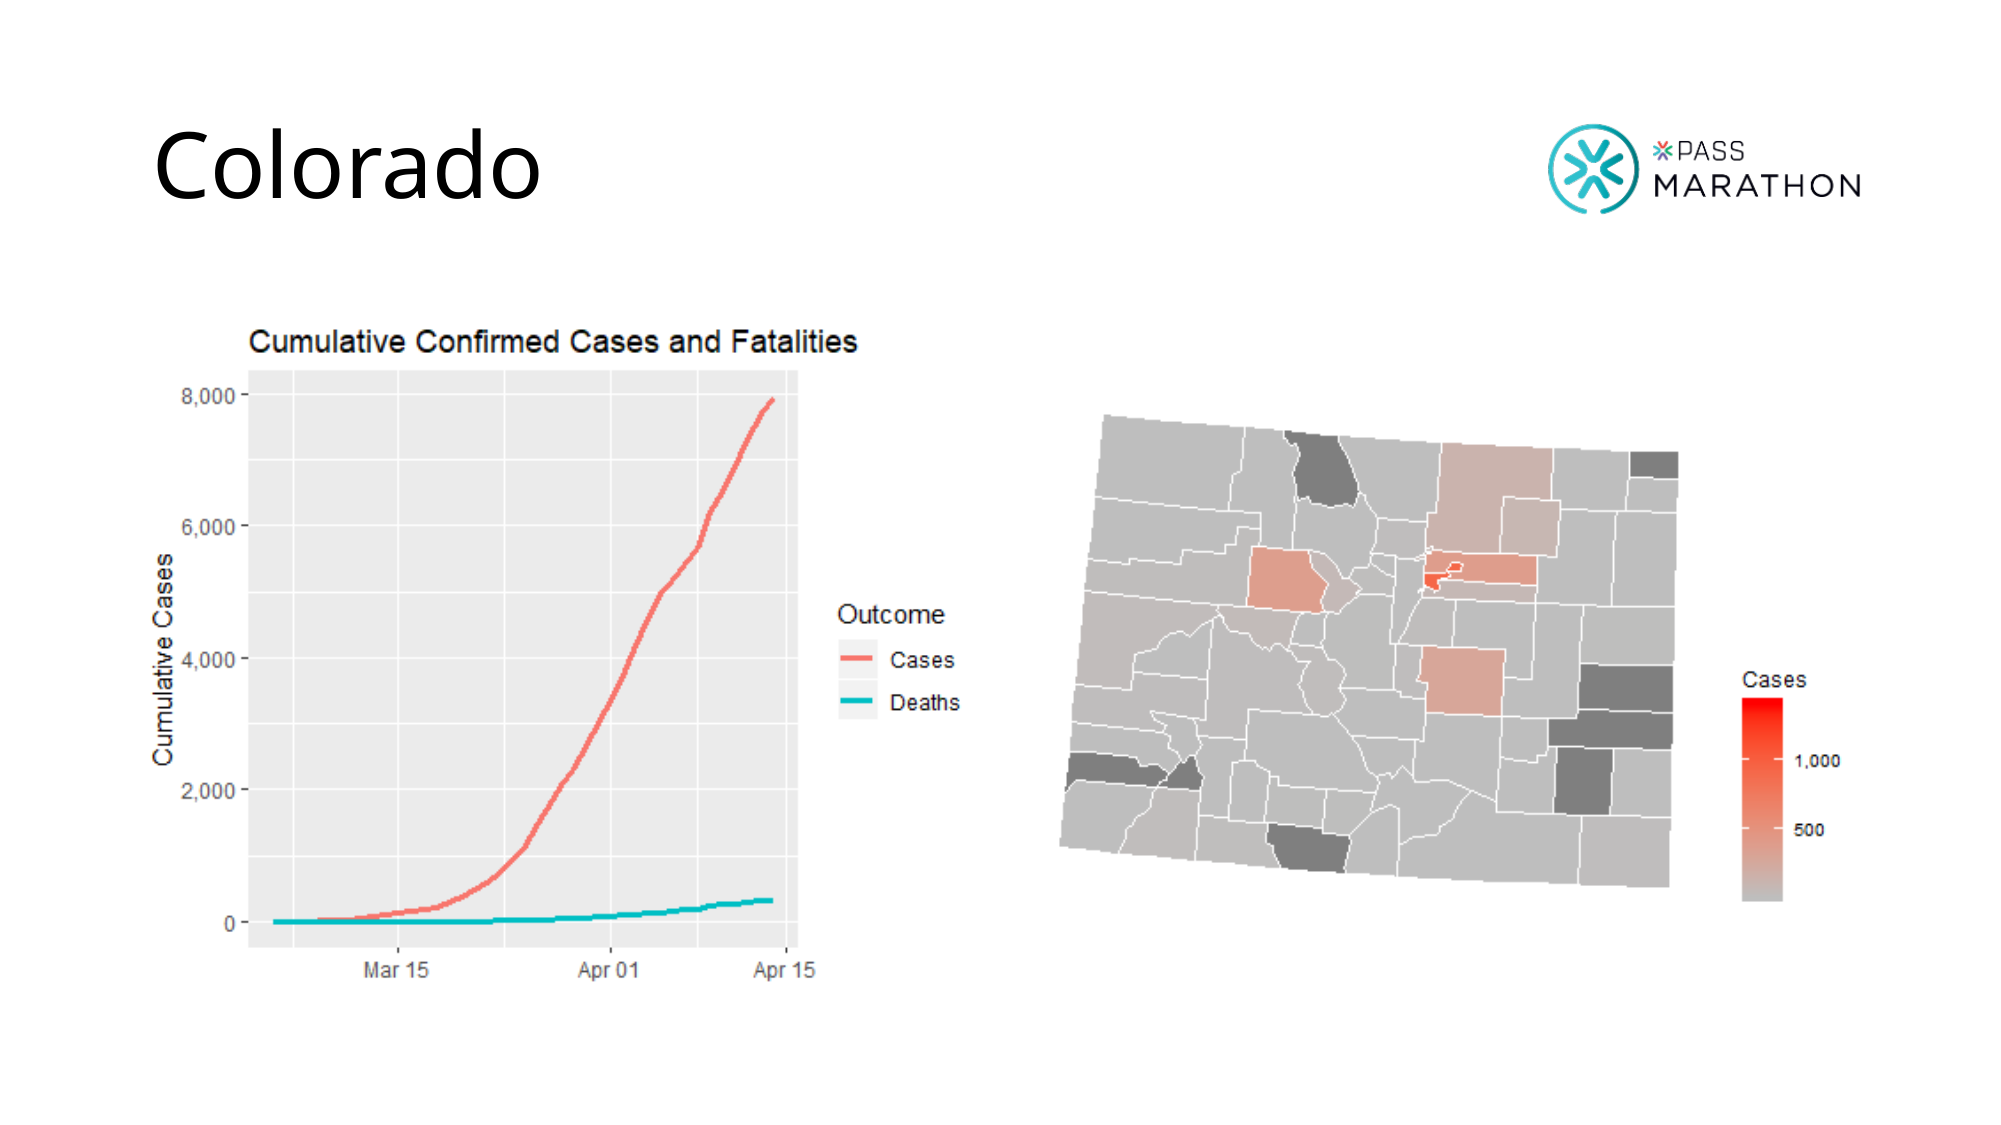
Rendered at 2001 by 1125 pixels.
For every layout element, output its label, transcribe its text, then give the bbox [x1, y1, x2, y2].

picture [137, 314, 988, 994]
picture [1012, 314, 1863, 994]
title Colorado [137, 59, 1863, 278]
